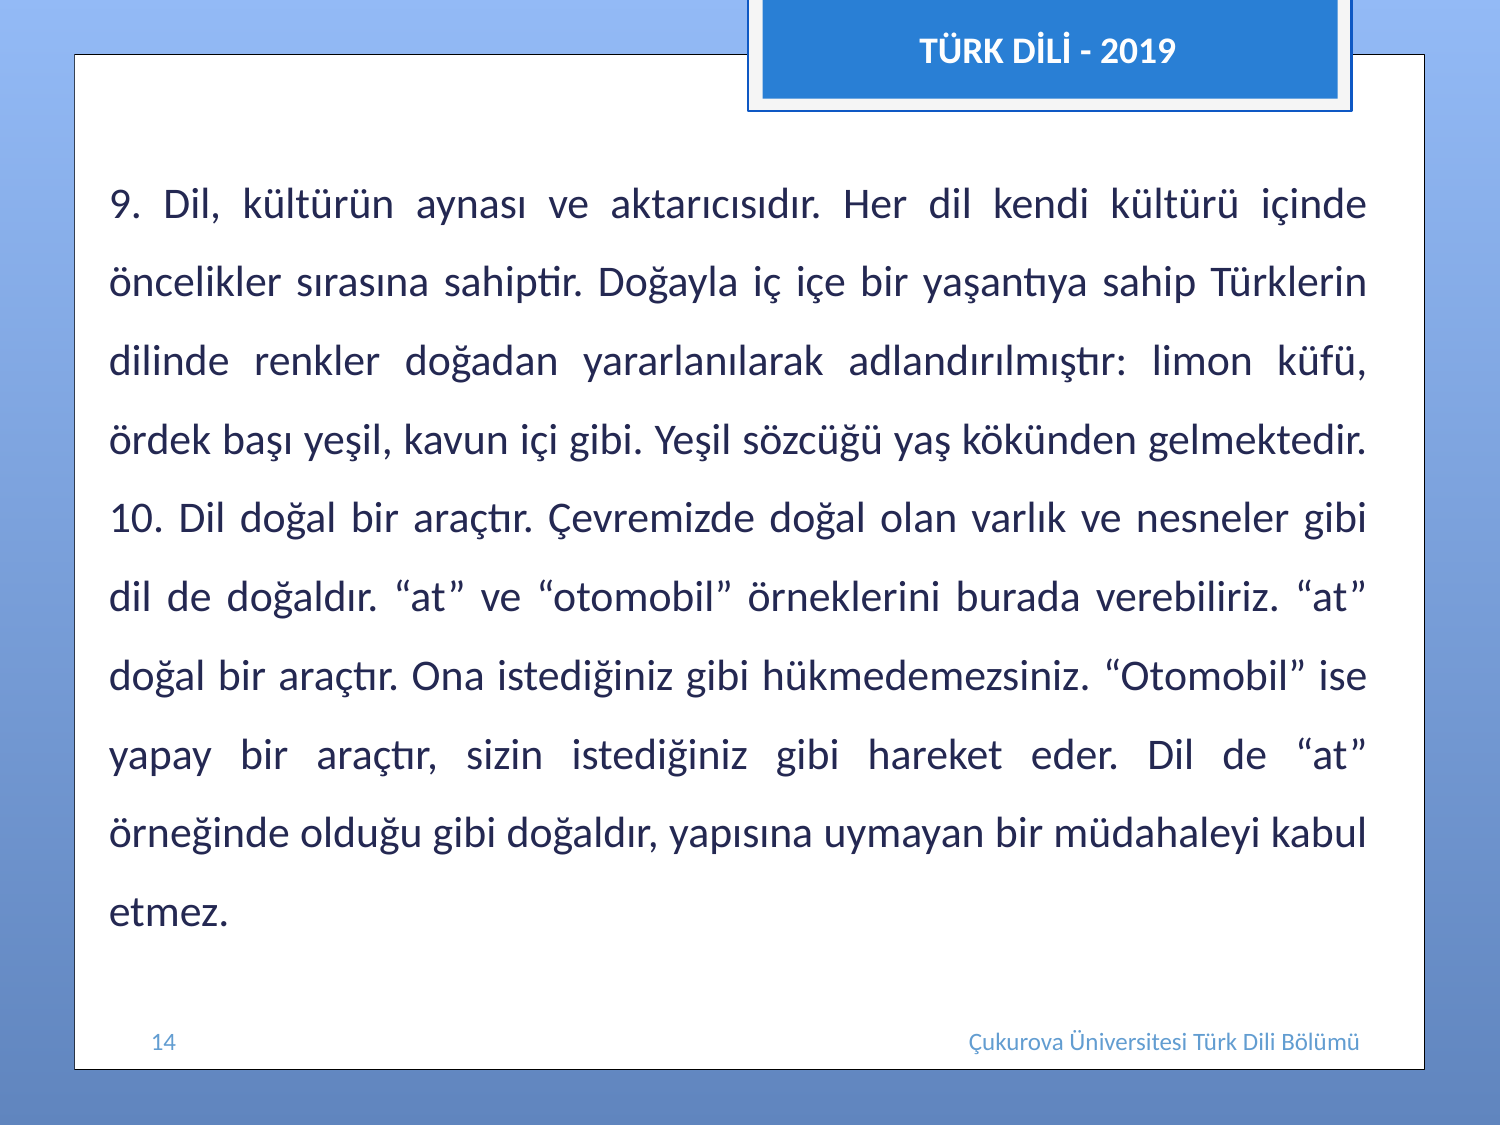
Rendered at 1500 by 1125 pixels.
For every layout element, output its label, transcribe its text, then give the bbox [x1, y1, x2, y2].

footer Çukurova Üniversitesi Türk Dili Bölümü [355, 1010, 1376, 1071]
slide_number 14 [135, 1010, 355, 1071]
list 9. Dil, kültürün aynası ve aktarıcısıdır. Her dil kendi kültürü içinde öncelikler sırasına sahiptir. Doğayla iç içe bir yaşantıya sahip Türklerin dilinde renkler doğadan yararlanılarak adlandırılmıştır: limon küfü, ördek başı yeşil, kavun içi gibi. Yeşil sözcüğü yaş kökünden gelmektedir. 10. Dil doğal bir araçtır. Çevremizde doğal olan varlık ve nesneler gibi dil de doğaldır. “at” ve “otomobil” örneklerini burada verebiliriz. “at” doğal bir araçtır. Ona istediğiniz gibi hükmedemezsiniz. “Otomobil” ise yapay bir araçtır, sizin istediğiniz gibi hareket eder. Dil de “at” örneğinde olduğu gibi doğaldır, yapısına uymayan bir müdahaleyi kabul etmez. [93, 140, 1383, 961]
slide_number TÜRK DİLİ - 2019 [761, 18, 1334, 79]
